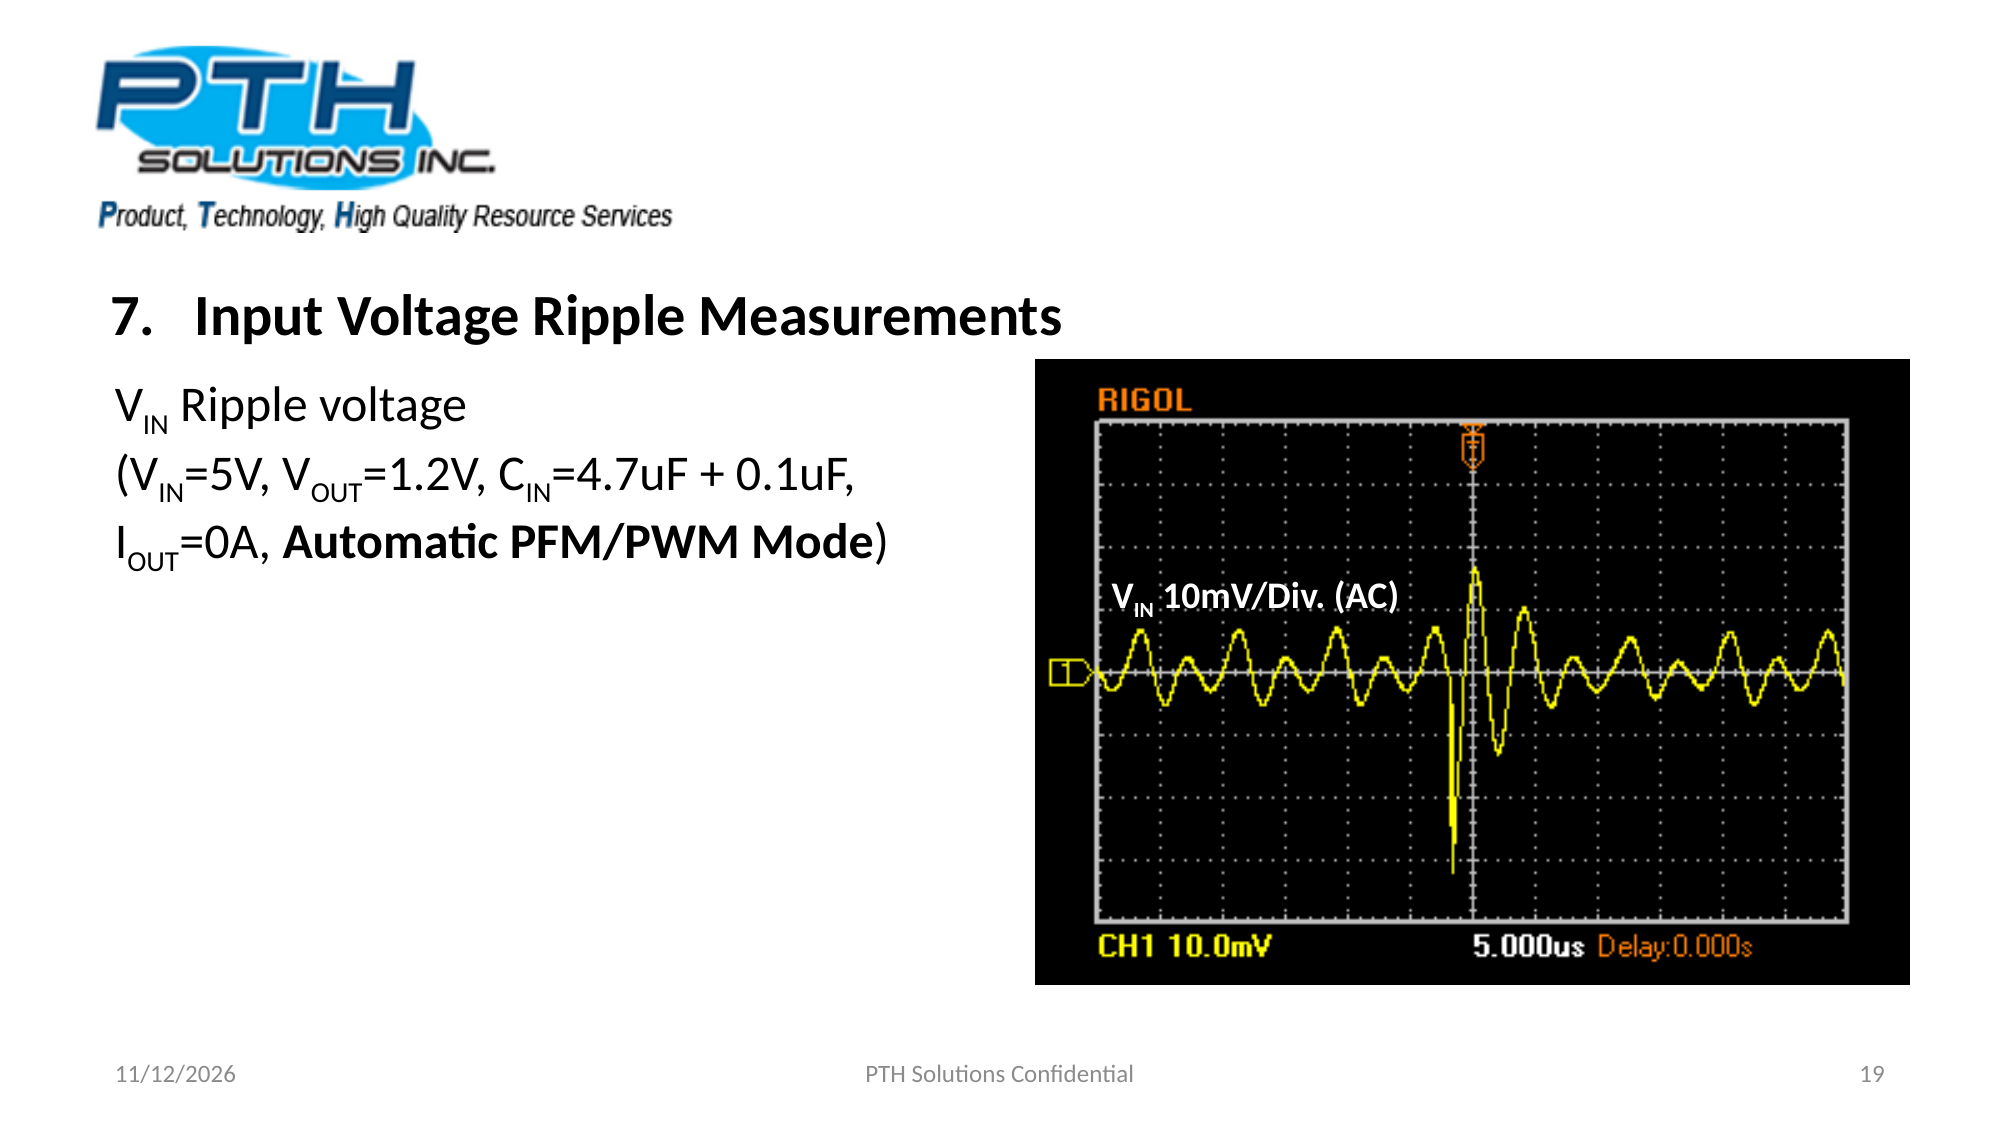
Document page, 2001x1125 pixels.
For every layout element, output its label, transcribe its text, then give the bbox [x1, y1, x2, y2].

picture [1034, 359, 1911, 986]
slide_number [99, 1042, 567, 1103]
text_box Input Voltage Ripple Measurements [95, 270, 1078, 355]
slide_number 19 [1433, 1042, 1900, 1103]
footer PTH Solutions Confidential [683, 1042, 1317, 1103]
picture [89, 44, 716, 233]
text_box VIN Ripple voltage (VIN=5V, VOUT=1.2V, CIN=4.7uF + 0.1uF, IOUT=0A, Automatic PFM/PWM Mode) [99, 364, 1029, 585]
